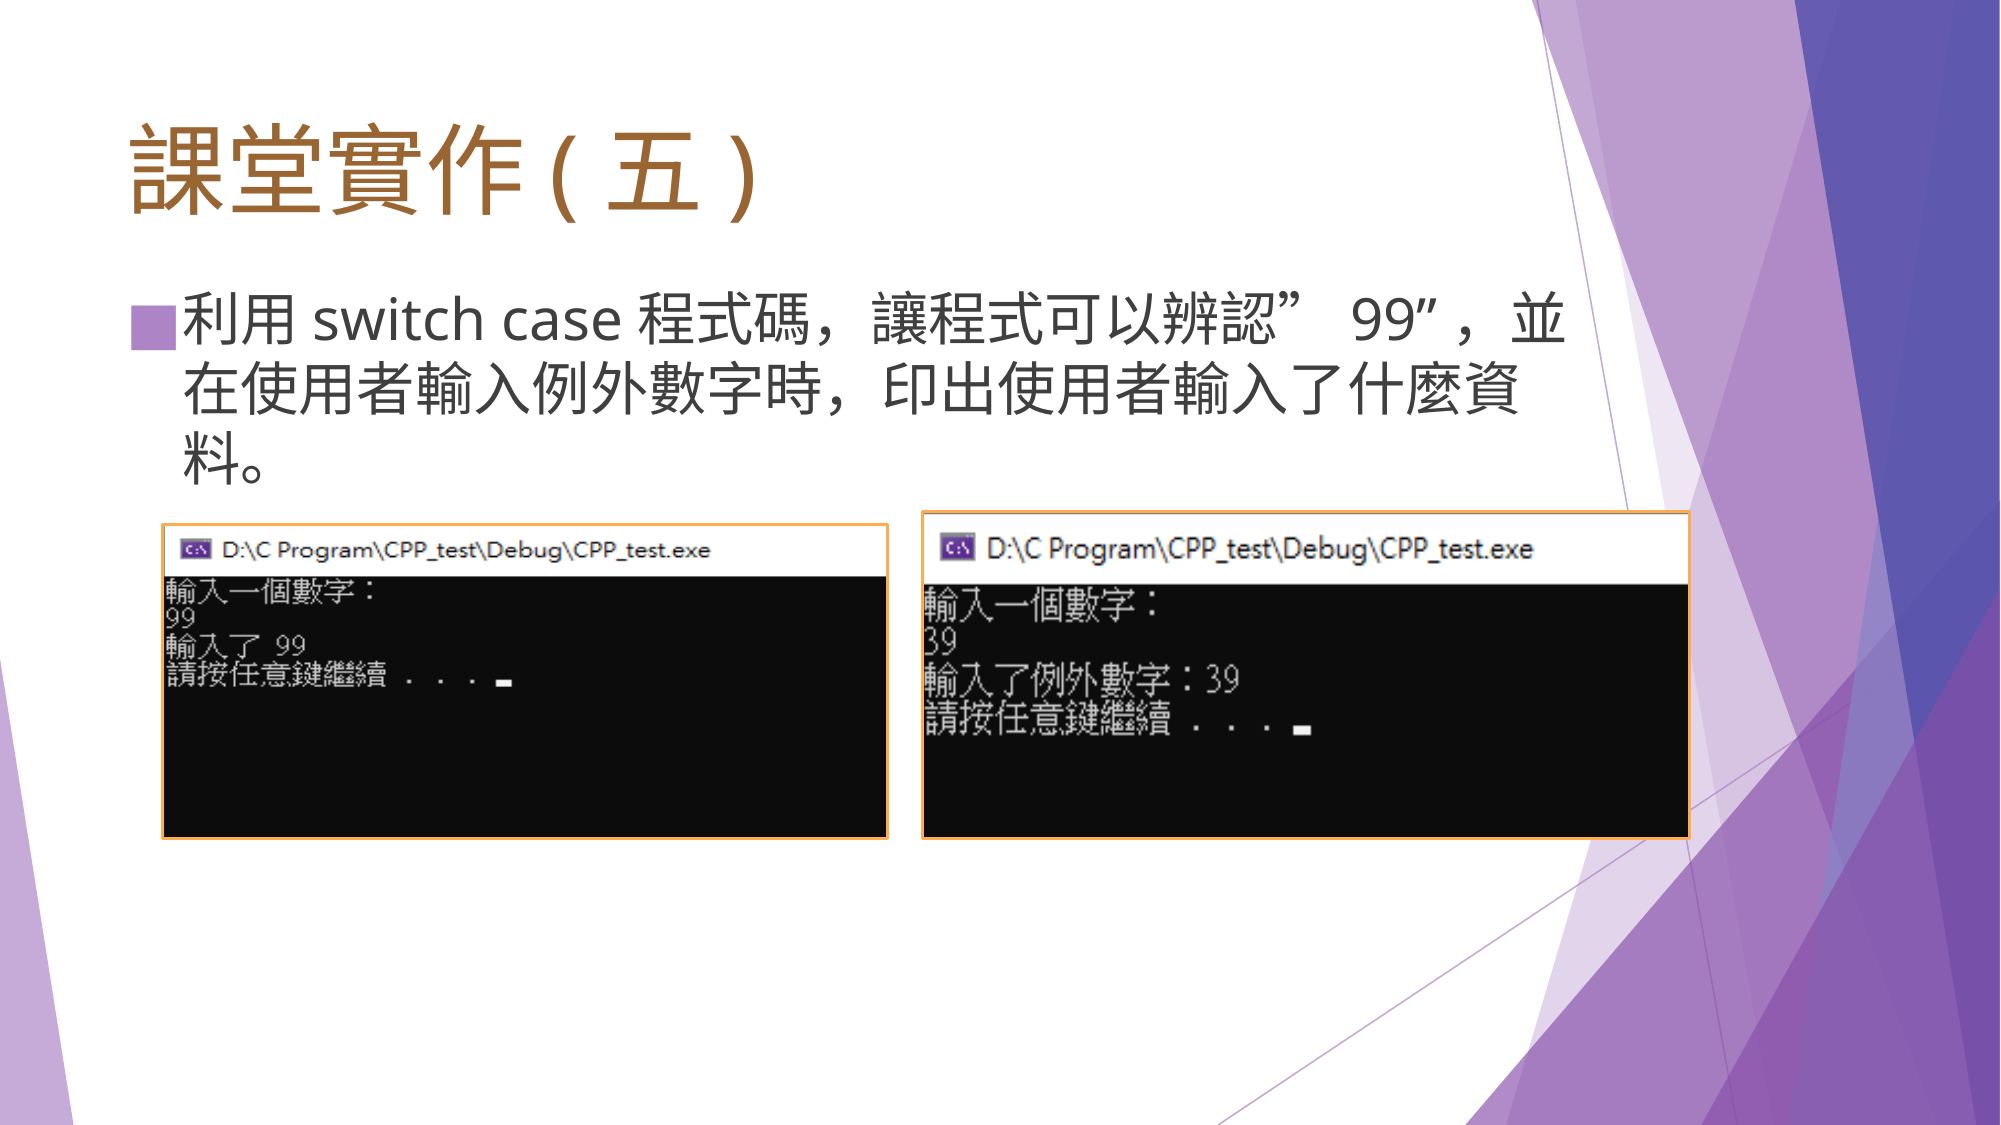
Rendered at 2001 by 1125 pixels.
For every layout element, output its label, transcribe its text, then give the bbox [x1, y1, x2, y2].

picture [923, 512, 1689, 837]
picture [163, 525, 887, 837]
list 利用switch case程式碼，讓程式可以辨認”99”，並在使用者輸入例外數字時，印出使用者輸入了什麼資料。 [111, 274, 1612, 1125]
title 課堂實作(五) [111, 99, 1612, 225]
